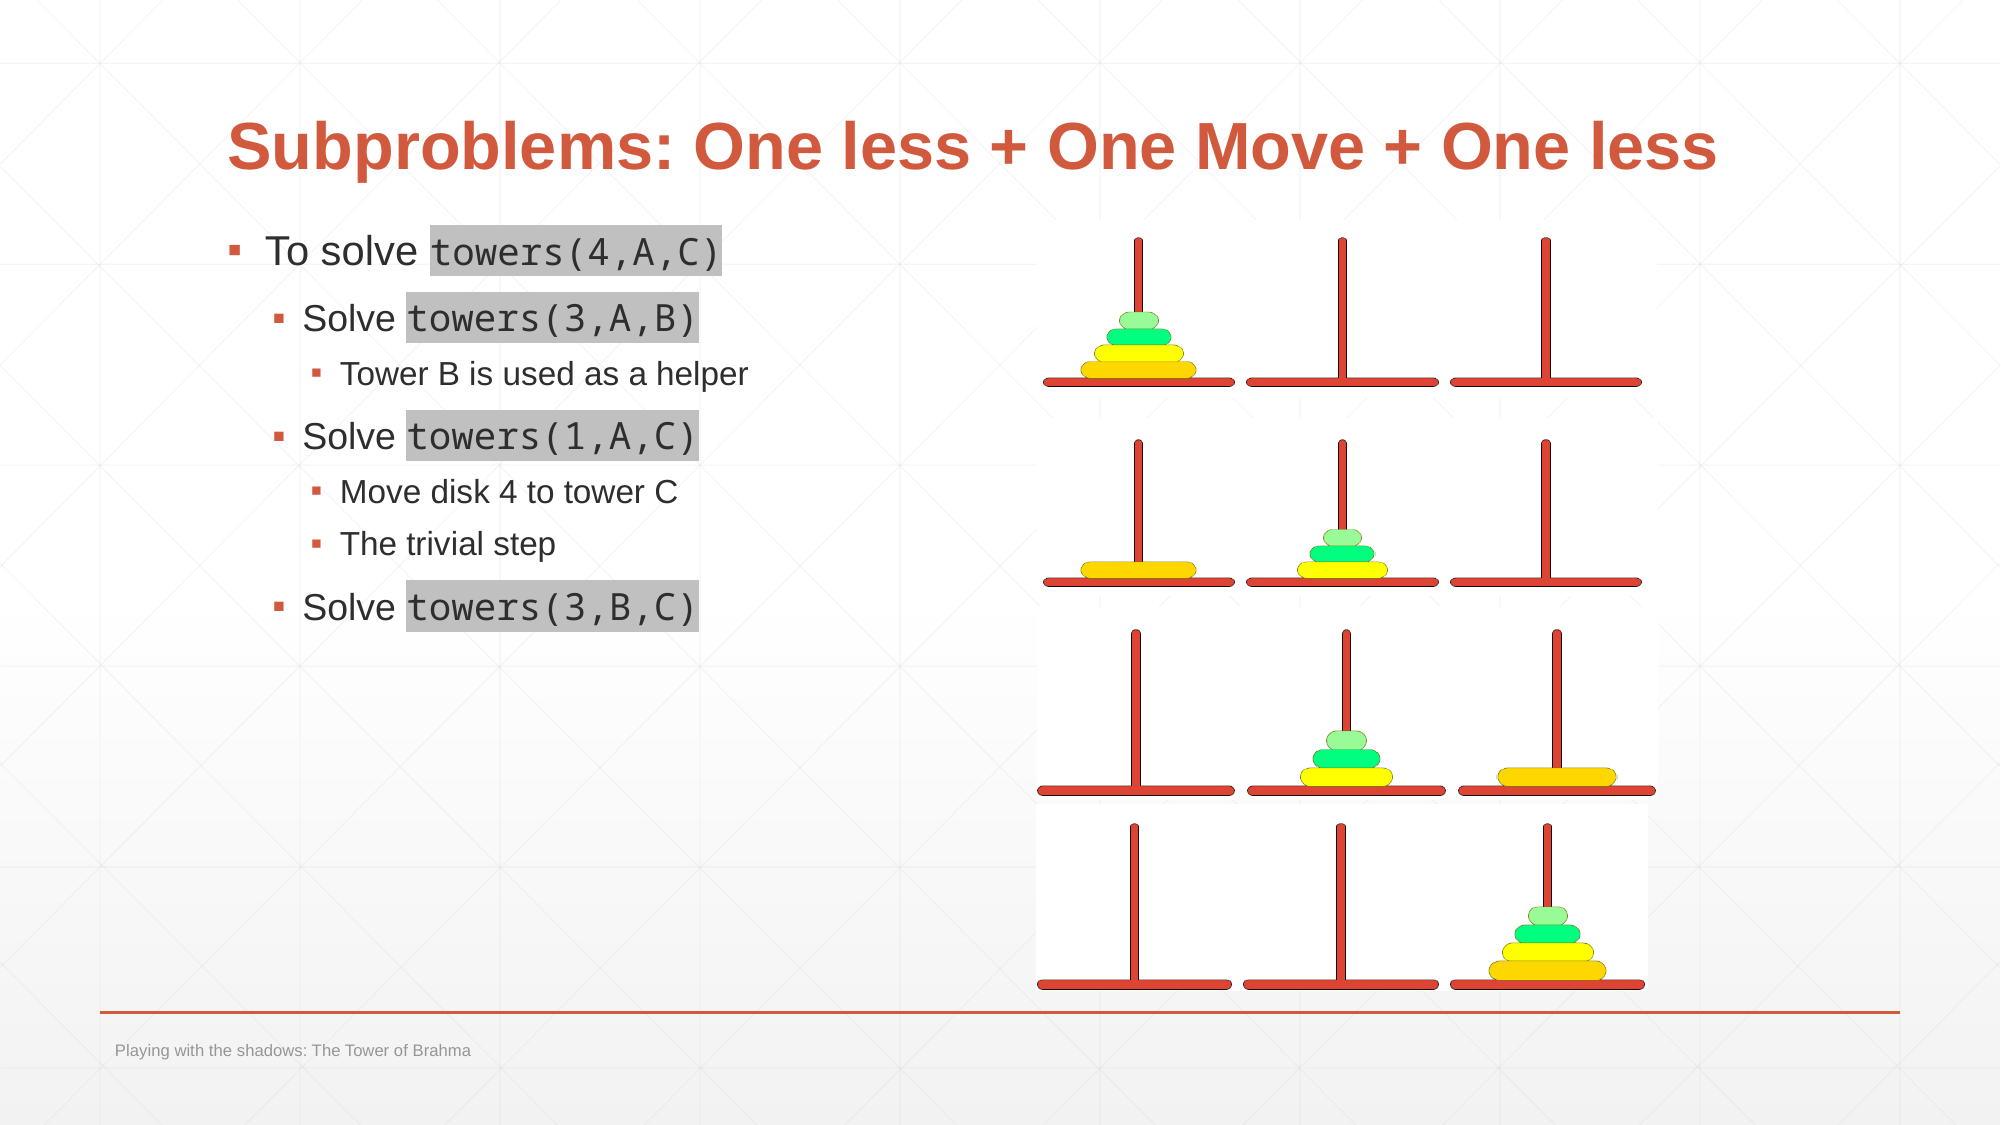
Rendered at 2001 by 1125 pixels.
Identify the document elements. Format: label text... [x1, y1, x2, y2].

footer Playing with the shadows: The Tower of Brahma [99, 1031, 1486, 1069]
title Subproblems: One less + One Move + One less [212, 82, 1788, 192]
picture [1037, 220, 1658, 398]
picture [1037, 607, 1658, 800]
list To solve towers(4,A,C) Solve towers(3,A,B) Tower B is used as a helper Solve towers(1,A,C) Move disk 4 to tower C The trivial step Solve towers(3,B,C) [212, 221, 815, 950]
picture [1036, 804, 1648, 991]
picture [1037, 418, 1658, 597]
